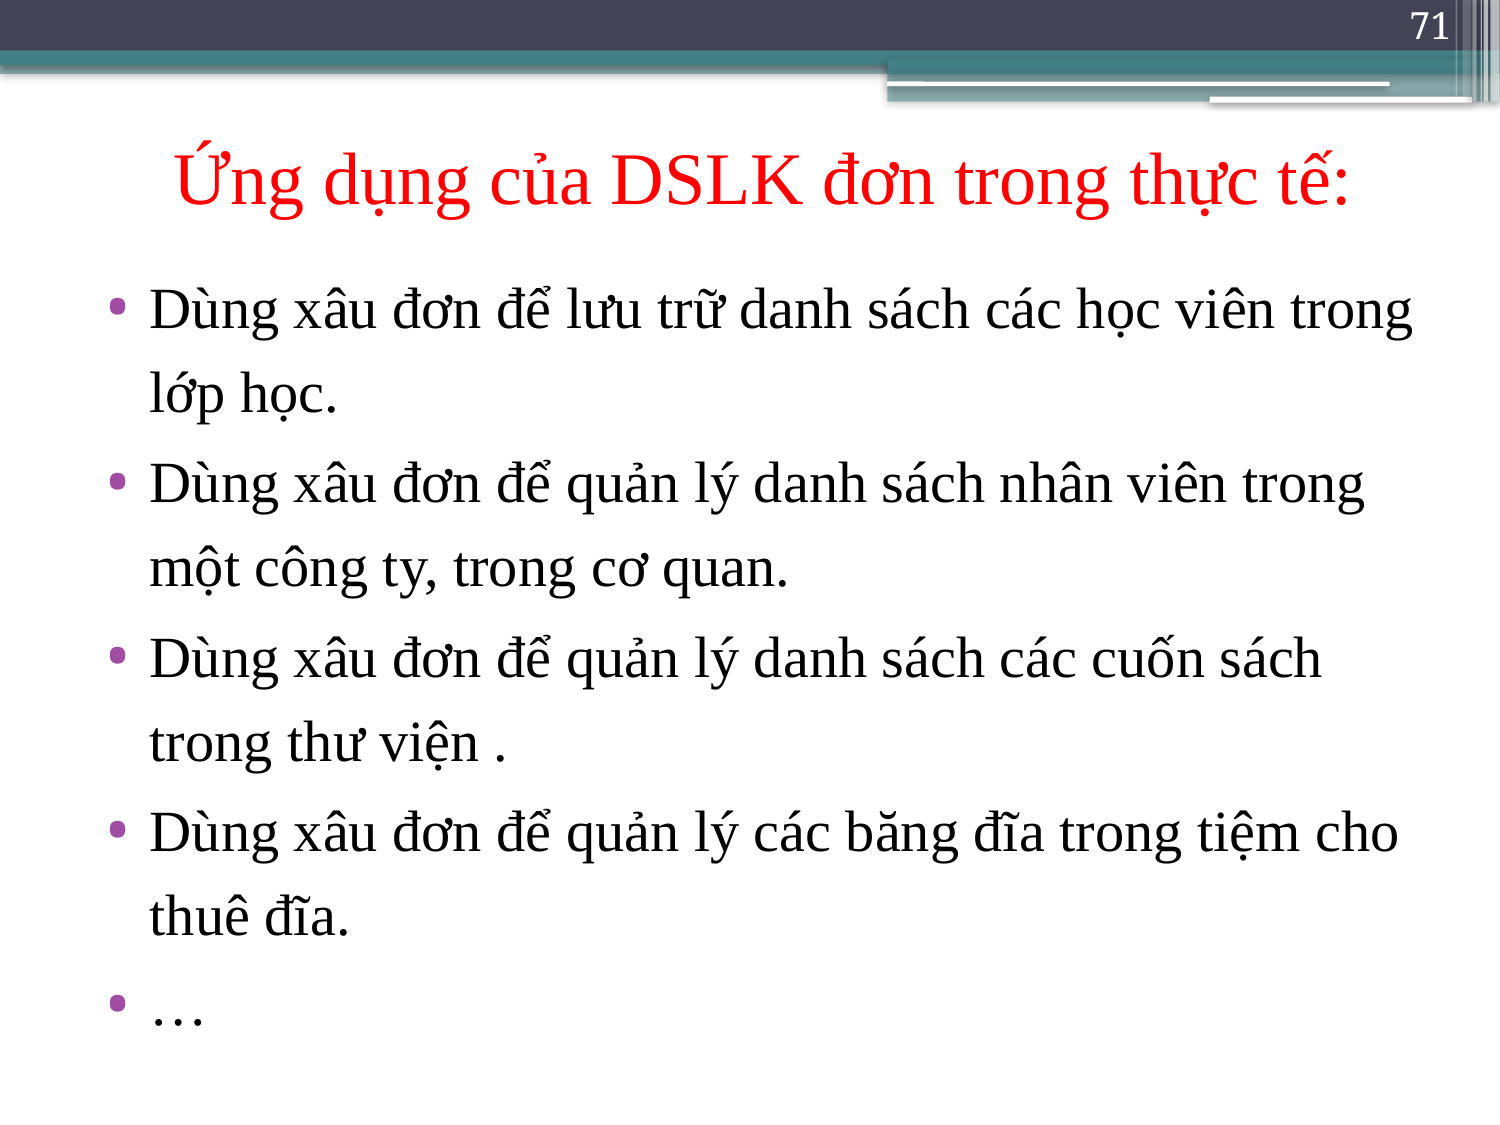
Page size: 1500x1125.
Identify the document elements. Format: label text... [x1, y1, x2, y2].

list Dùng xâu đơn để lưu trữ danh sách các học viên trong lớp học. Dùng xâu đơn để quản lý danh sách nhân viên trong một công ty, trong cơ quan. Dùng xâu đơn để quản lý danh sách các cuốn sách trong thư viện . Dùng xâu đơn để quản lý các băng đĩa trong tiệm cho thuê đĩa. … [75, 248, 1458, 1125]
slide_number 71 [1341, 0, 1466, 61]
title Ứng dụng của DSLK đơn trong thực tế: [87, 87, 1438, 263]
